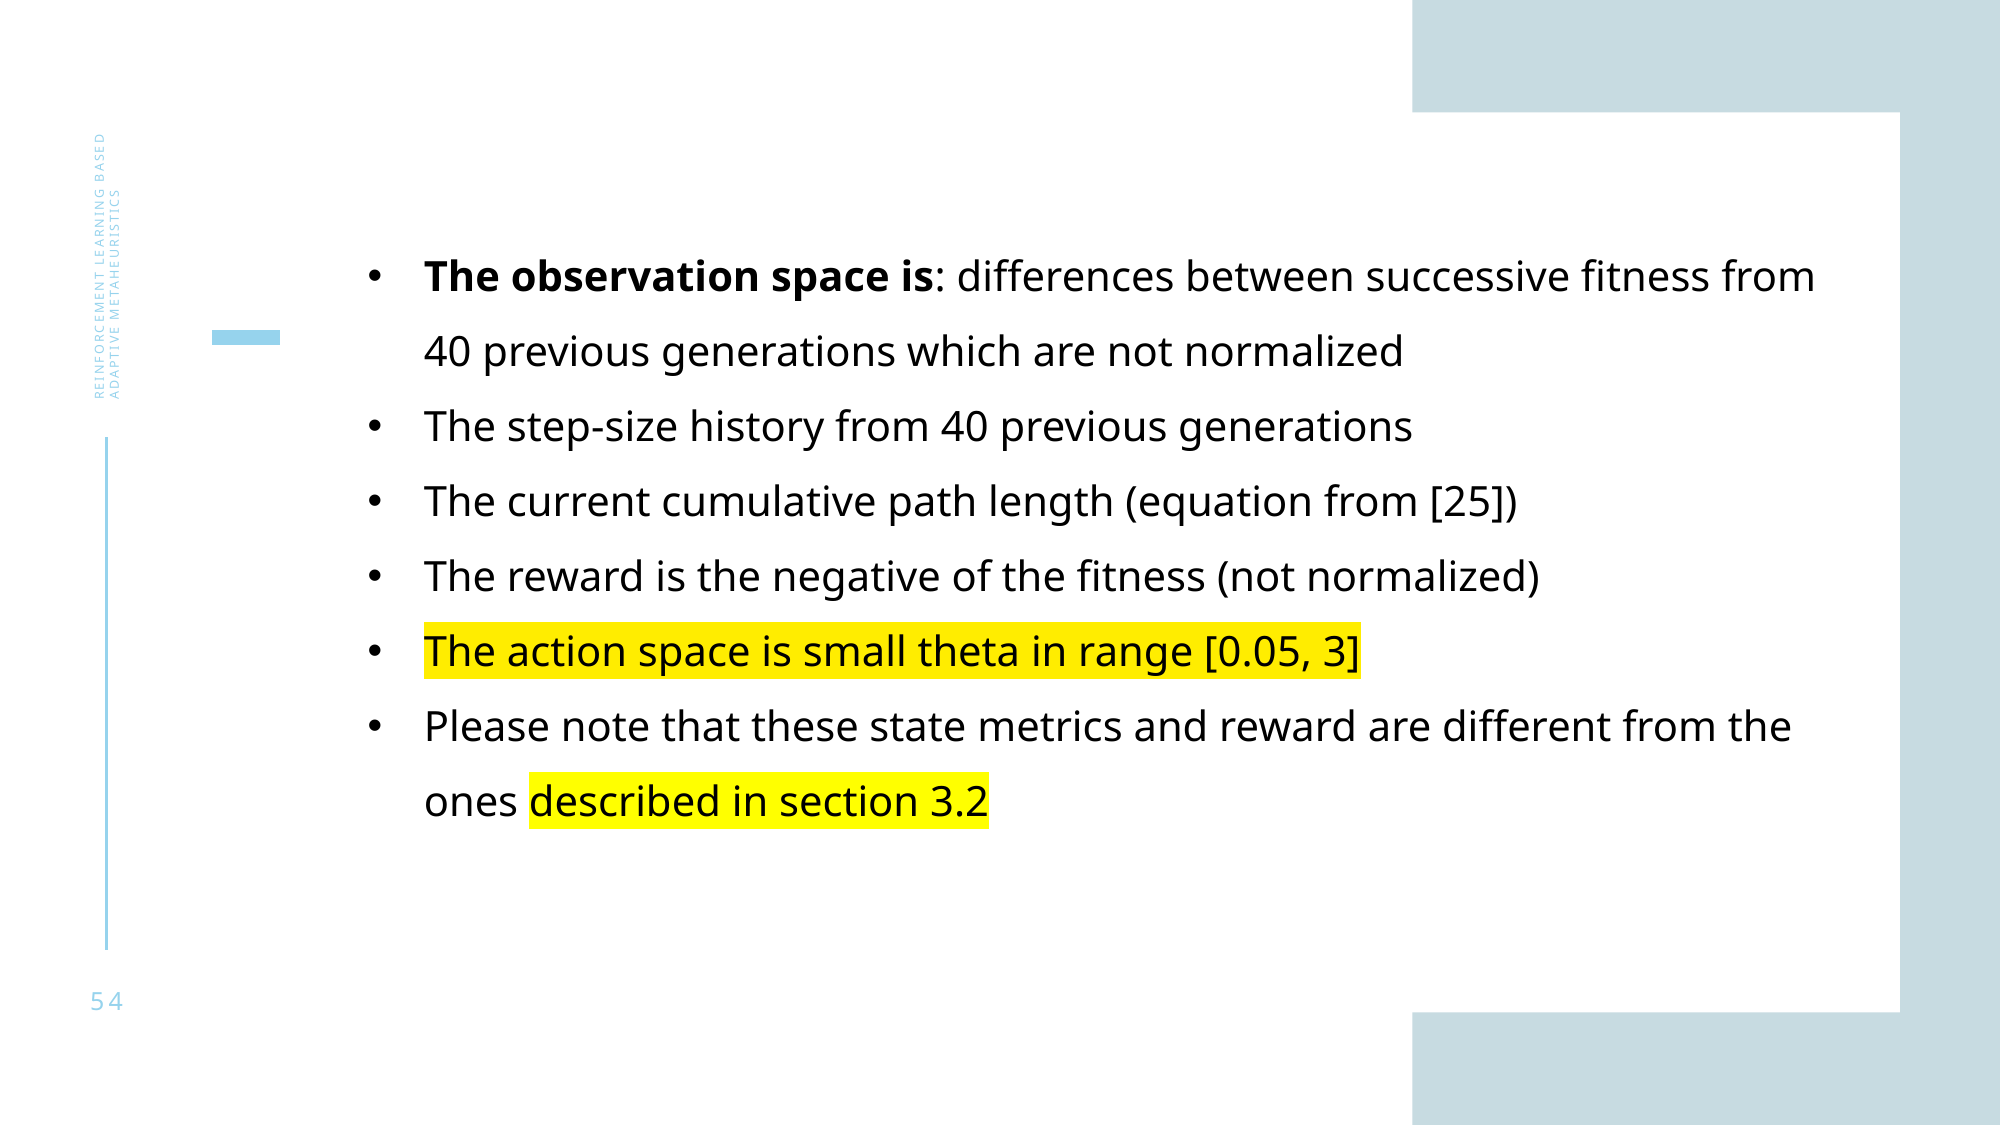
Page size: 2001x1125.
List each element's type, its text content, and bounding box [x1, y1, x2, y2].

slide_number 54 [68, 987, 144, 1018]
list The observation space is: differences between successive fitness from 40 previous generations which are not normalized The step-size history from 40 previous generations The current cumulative path length (equation from [25]) The reward is the negative of the fitness (not normalized) The action space is small theta in range [0.05, 3] Please note that these state metrics and reward are different from the ones described in section 3.2 [367, 225, 1842, 988]
footer Reinforcement learning based adaptive metaheuristics [90, 107, 122, 400]
